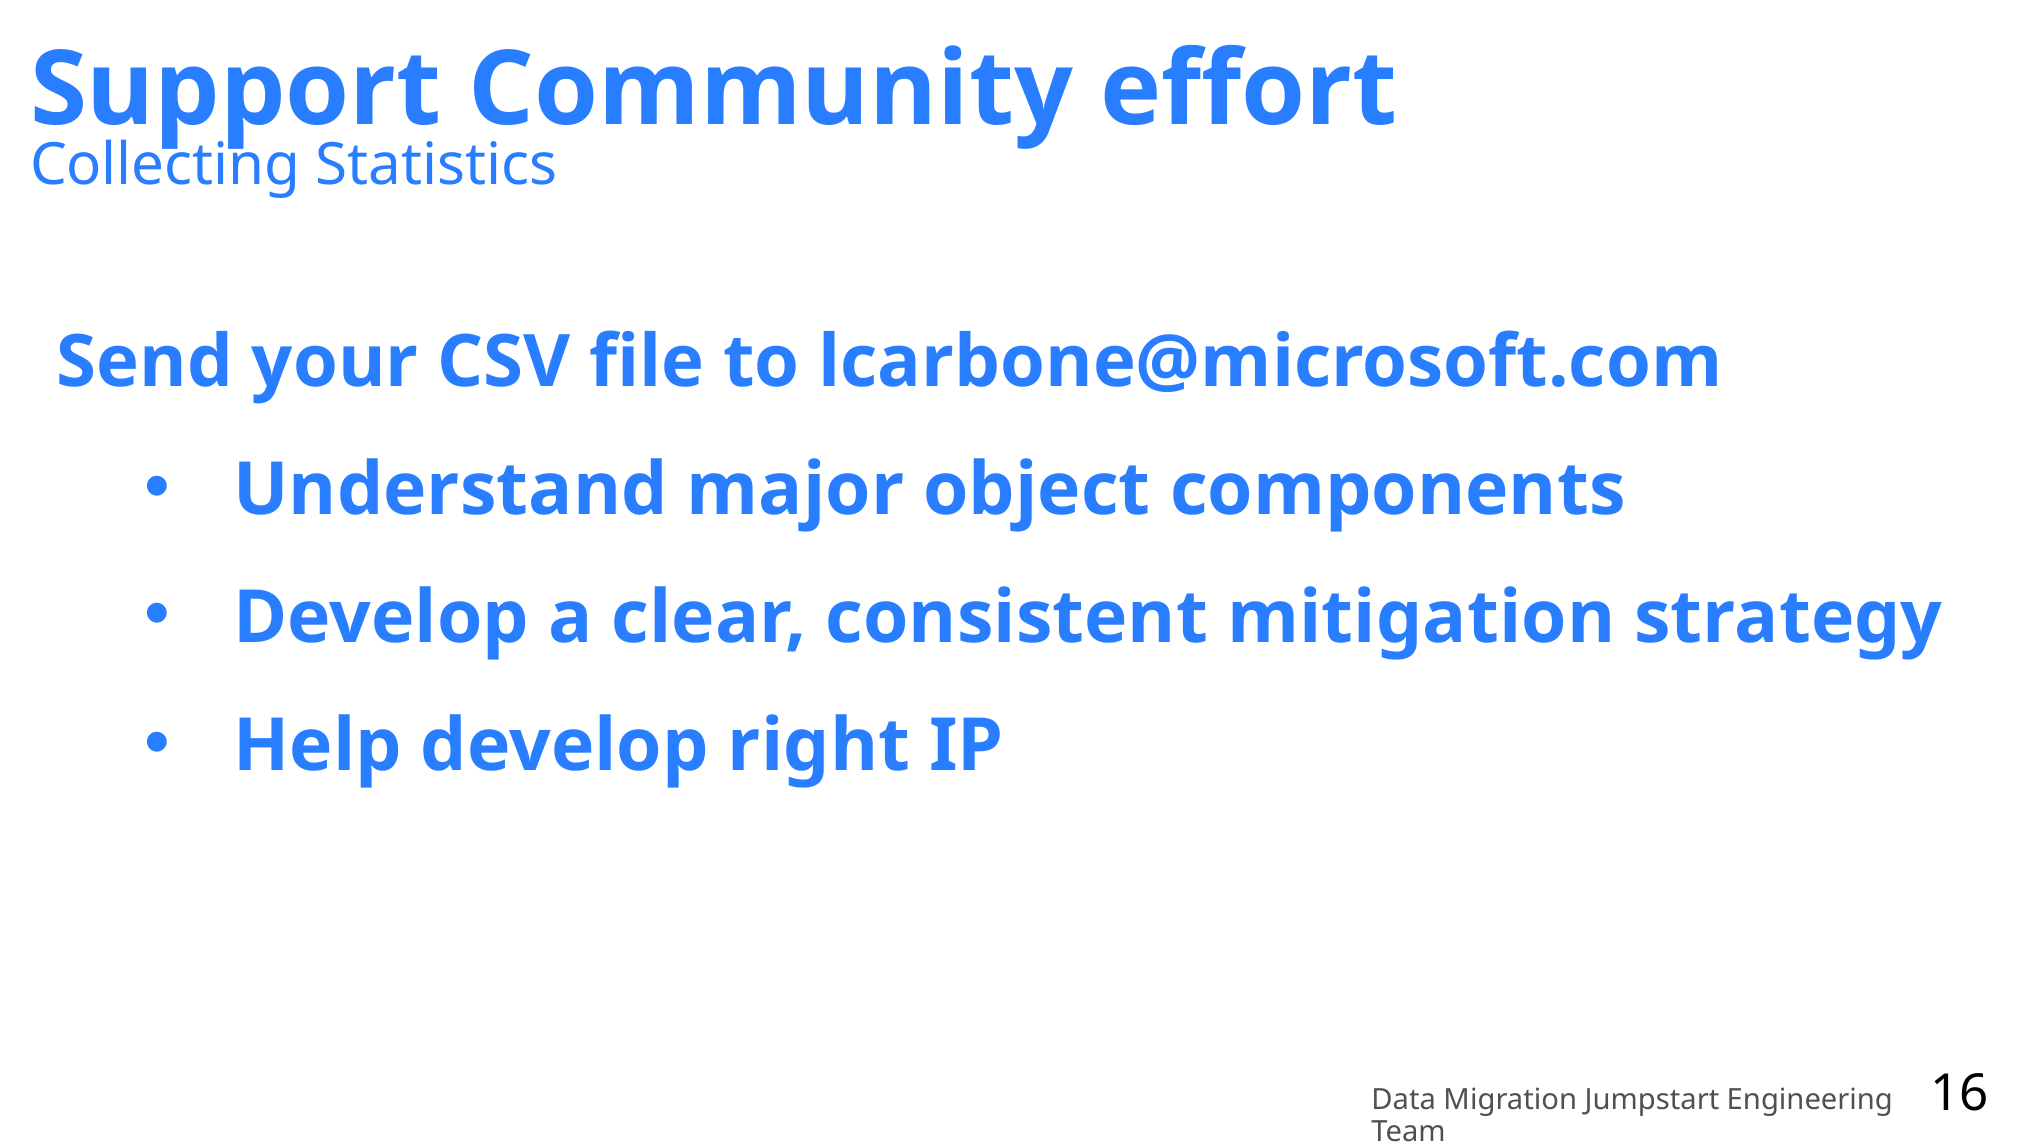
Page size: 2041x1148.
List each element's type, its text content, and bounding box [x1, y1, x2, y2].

text_box Data Migration Jumpstart Engineering Team [1341, 1060, 2005, 1148]
list Support Community effort [0, 6, 1900, 111]
text_box Collecting Statistics [0, 111, 1900, 267]
text_box Send your CSV file to lcarbone@microsoft.com Understand major object components Develop a clear, consistent mitigation strategy Help develop right IP [26, 298, 2035, 812]
